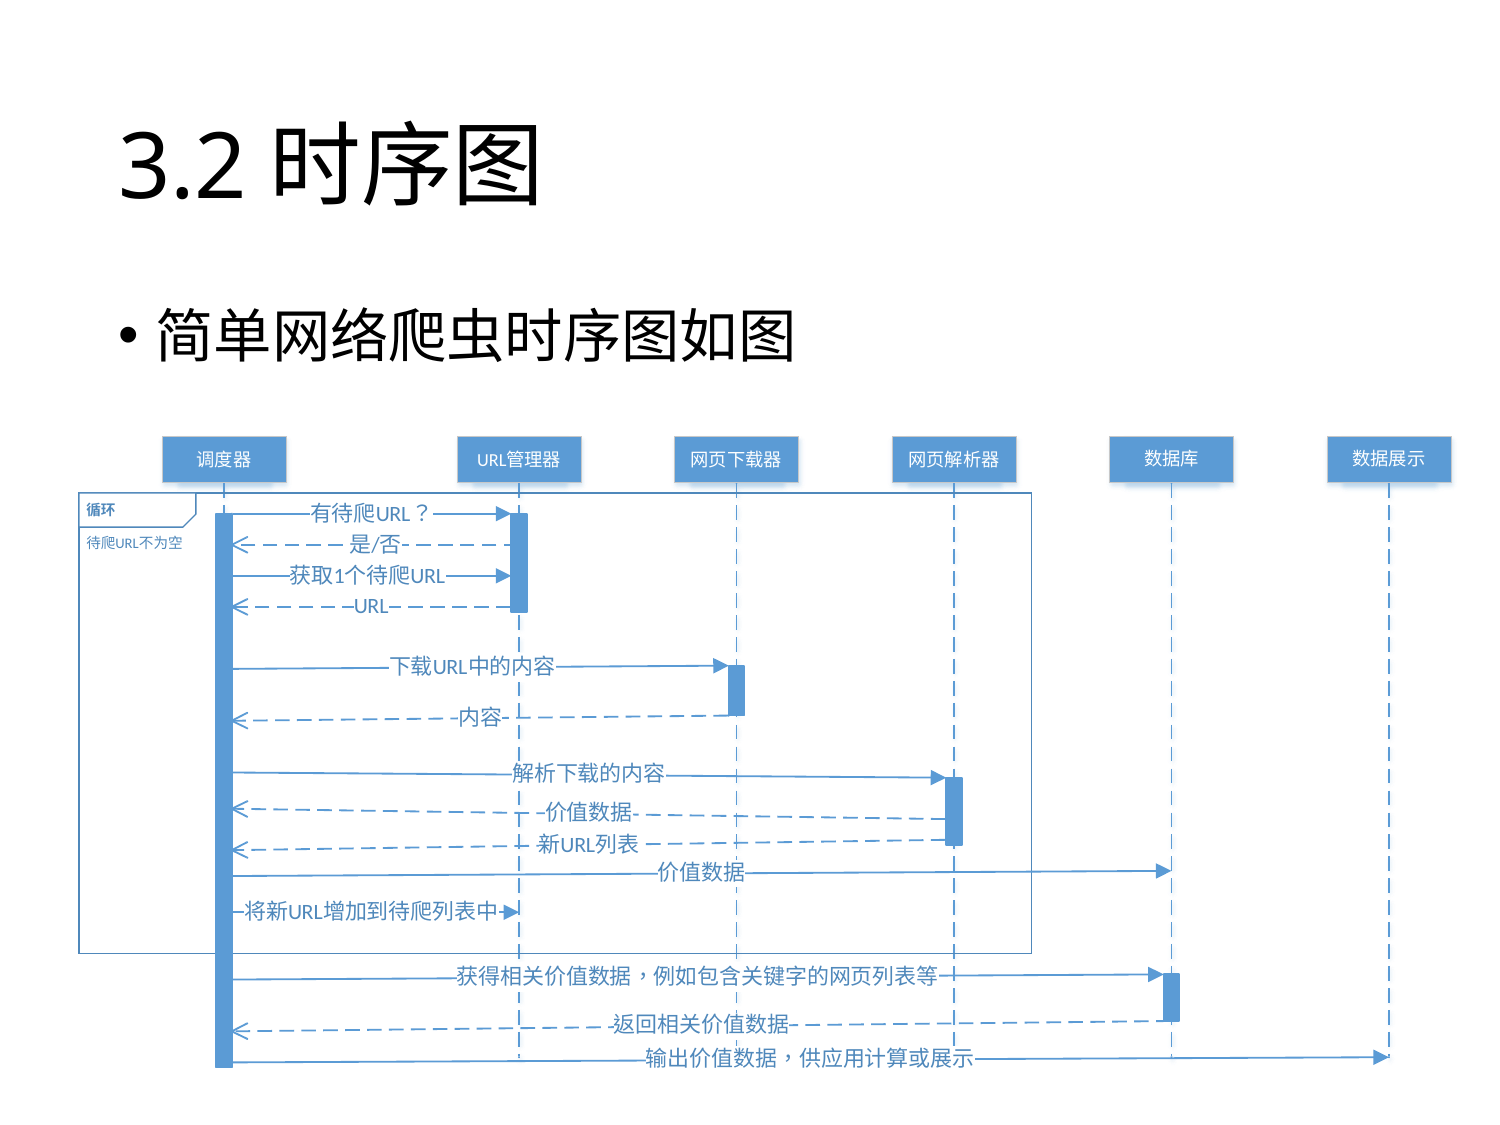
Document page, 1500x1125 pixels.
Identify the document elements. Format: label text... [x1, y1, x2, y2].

list 简单网络爬虫时序图如图 [103, 299, 1397, 426]
title 3.2时序图 [103, 59, 1397, 278]
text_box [75, 426, 1459, 1090]
